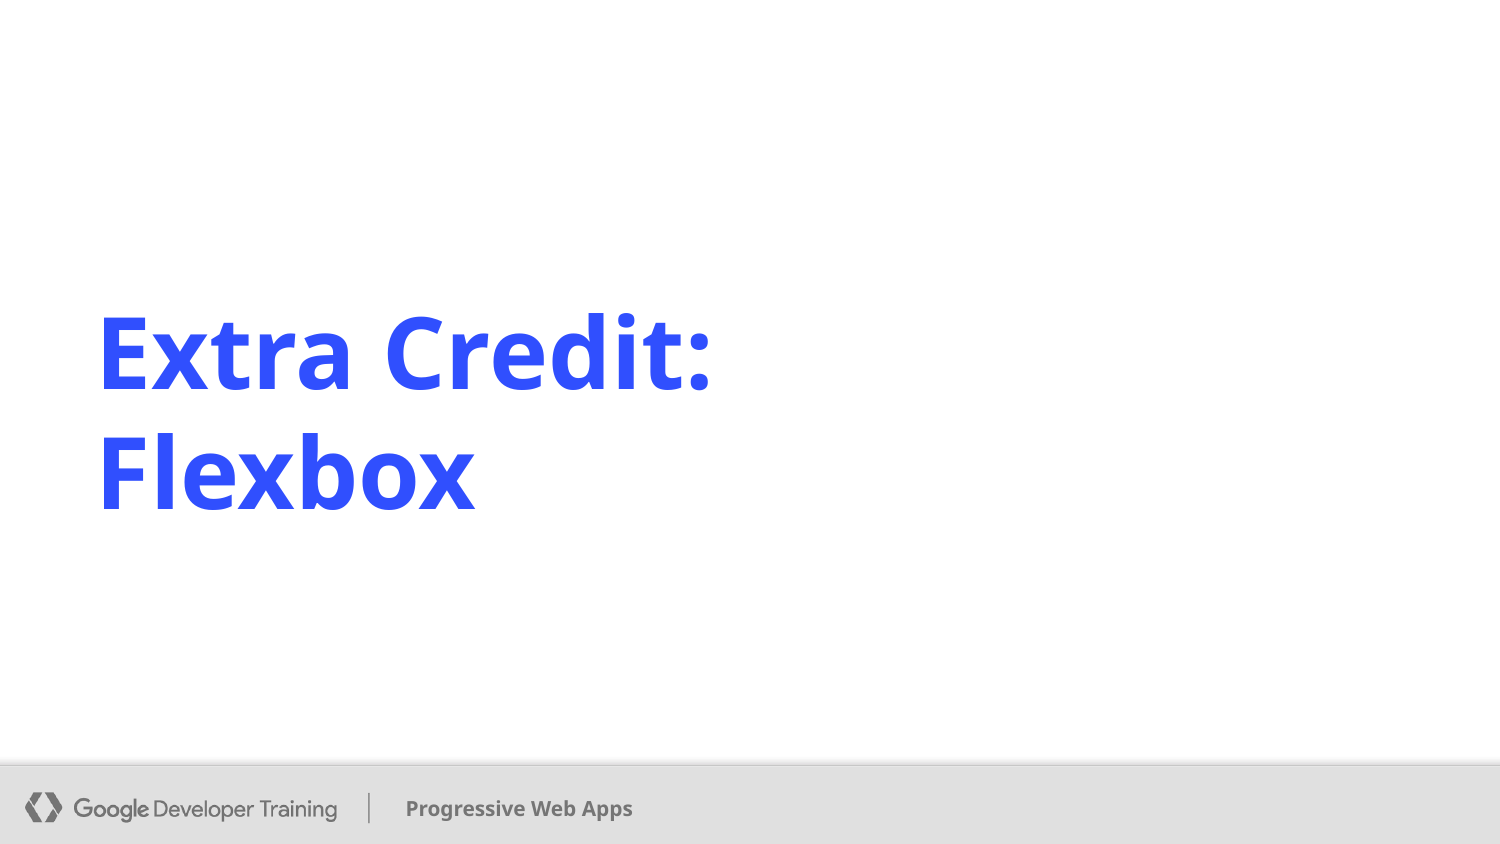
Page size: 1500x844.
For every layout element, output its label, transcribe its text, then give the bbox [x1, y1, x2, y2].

picture [0, 0, 1500, 844]
title Extra Credit: Flexbox [80, 73, 1125, 745]
